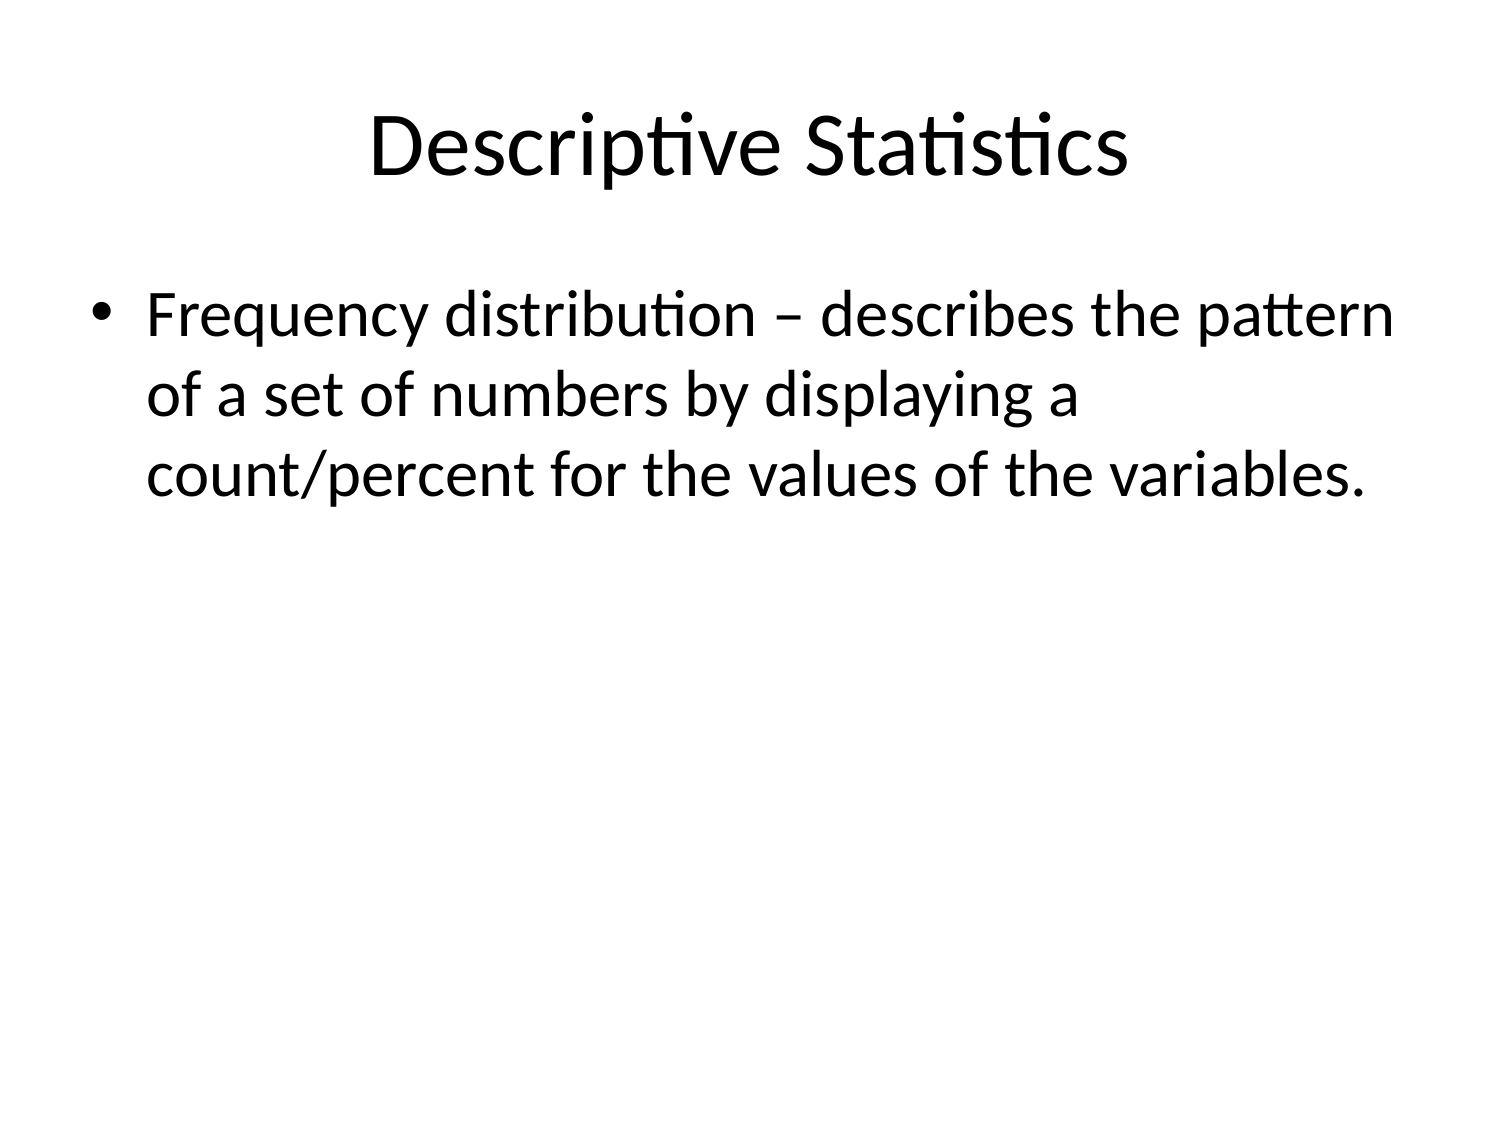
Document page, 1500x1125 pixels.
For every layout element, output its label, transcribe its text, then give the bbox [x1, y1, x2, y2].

list Frequency distribution – describes the pattern of a set of numbers by displaying a count/percent for the values of the variables. [75, 262, 1425, 1005]
title Descriptive Statistics [75, 45, 1425, 233]
